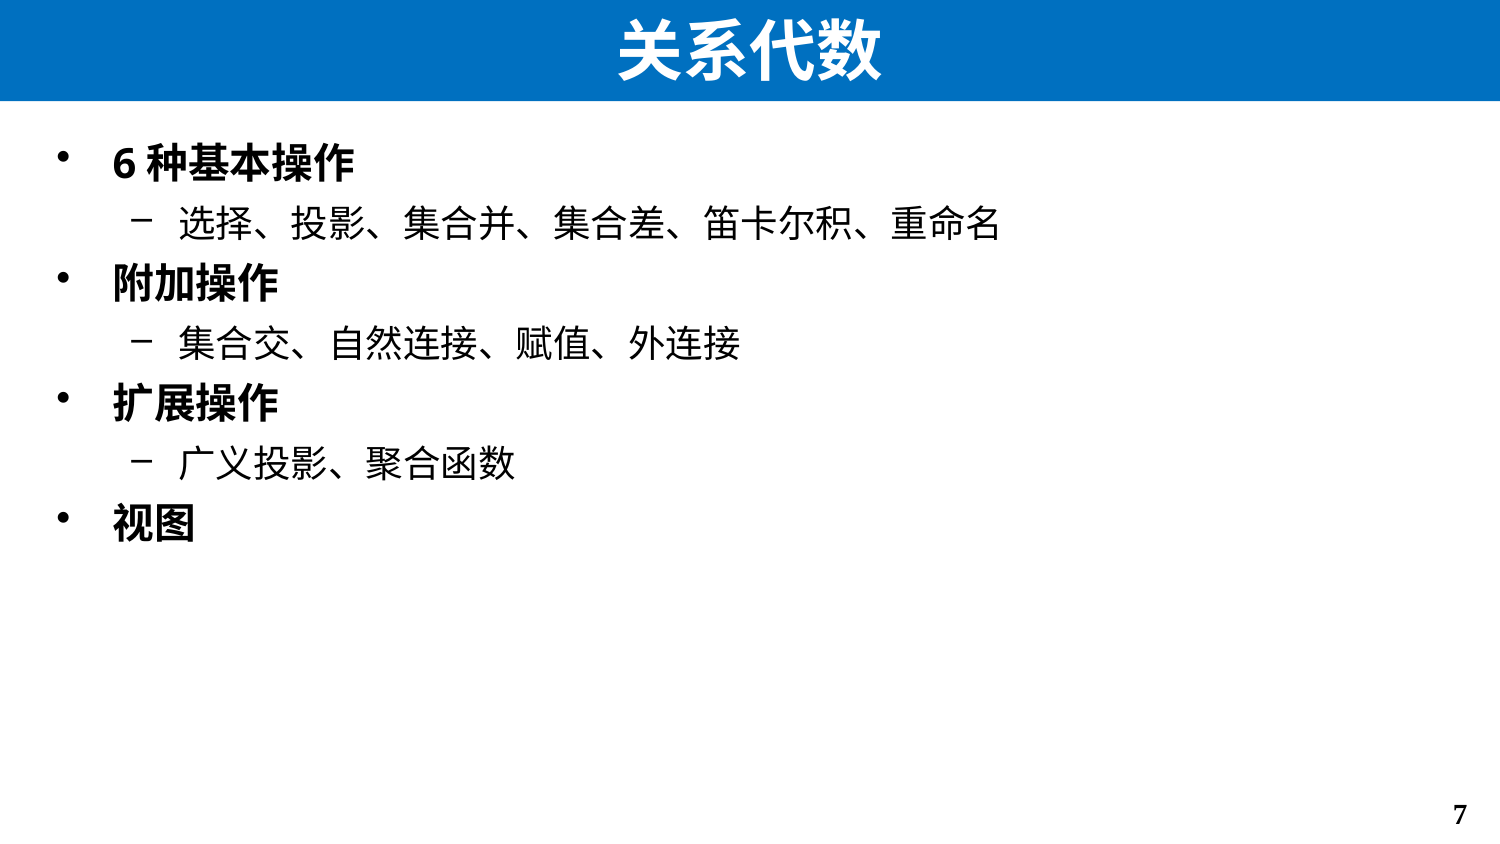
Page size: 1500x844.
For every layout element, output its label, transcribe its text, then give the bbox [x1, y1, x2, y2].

list 6种基本操作 选择、投影、集合并、集合差、笛卡尔积、重命名 附加操作 集合交、自然连接、赋值、外连接 扩展操作 广义投影、聚合函数 视图 [41, 129, 1447, 754]
title 关系代数 [0, 0, 1500, 102]
